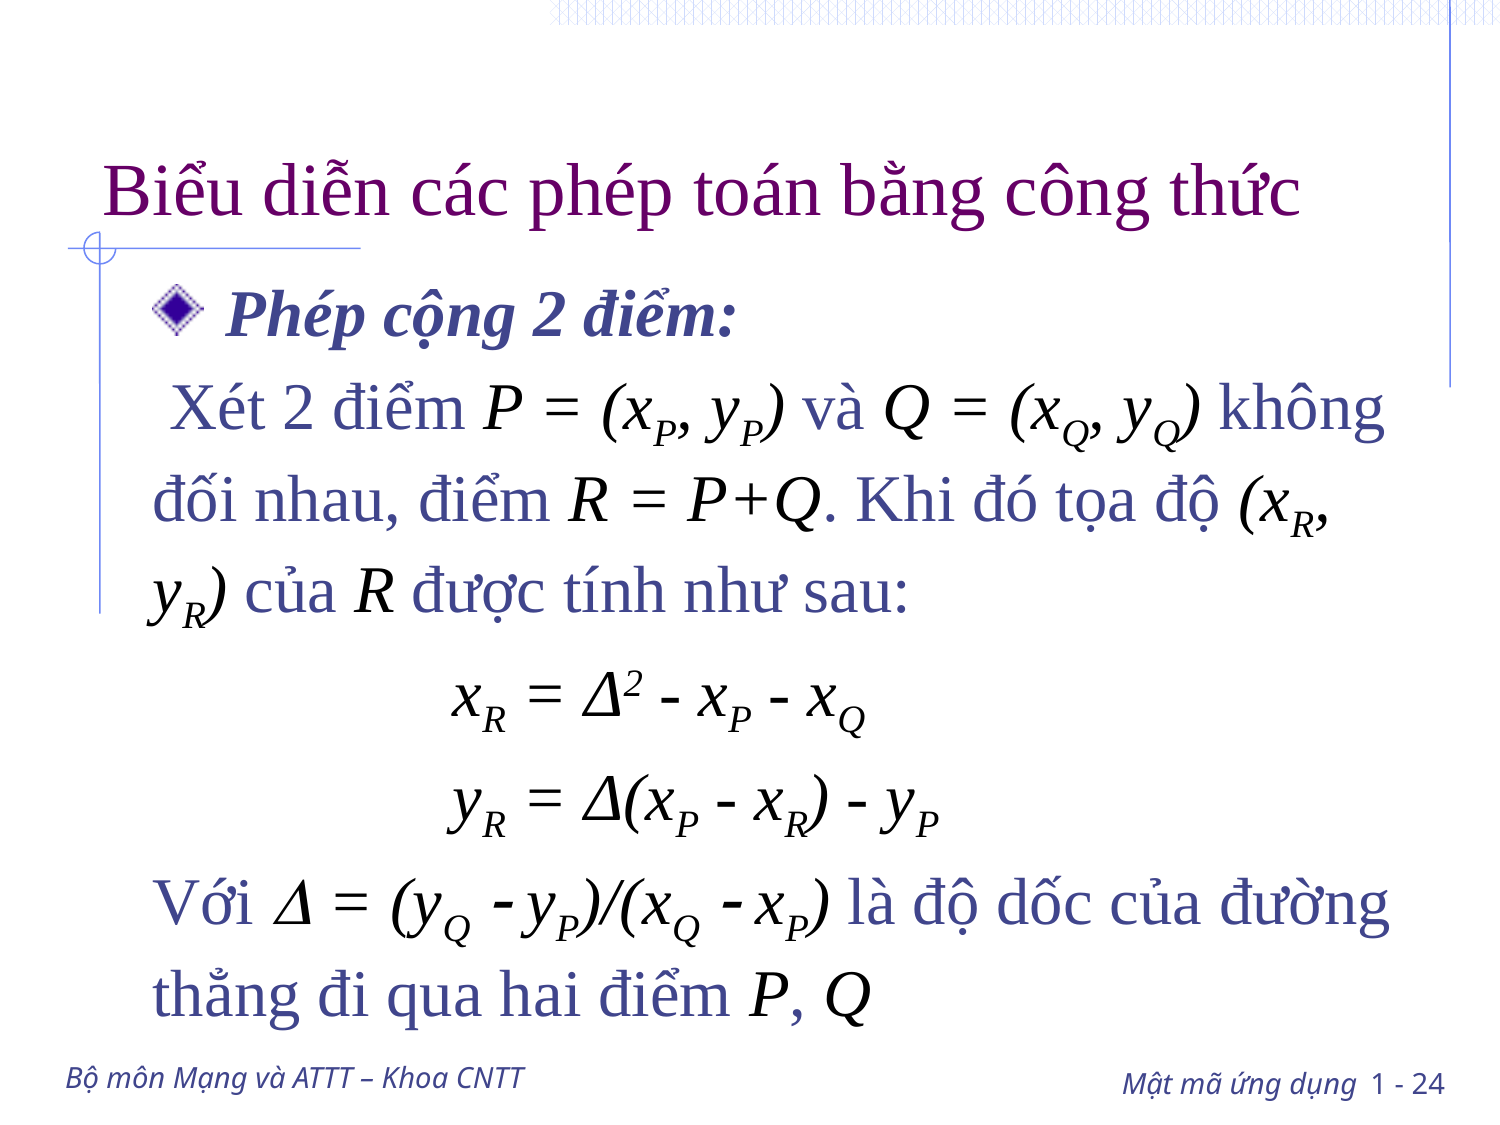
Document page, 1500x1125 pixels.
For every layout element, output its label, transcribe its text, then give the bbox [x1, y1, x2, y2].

list Phép cộng 2 điểm: Xét 2 điểm P = (xP, yP) và Q = (xQ, yQ) không đối nhau, điểm R = P+Q. Khi đó tọa độ (xR, yR) của R được tính như sau: xR = Δ2 - xP - xQ yR = Δ(xP - xR) - yP Với D = (yQ  yP)/(xQ  xP) là độ dốc của đường thẳng đi qua hai điểm P, Q [137, 262, 1413, 1000]
title Biểu diễn các phép toán bằng công thức [87, 50, 1450, 238]
picture [152, 284, 204, 336]
slide_number Bộ môn Mạng và ATTT – Khoa CNTT [50, 1027, 638, 1103]
